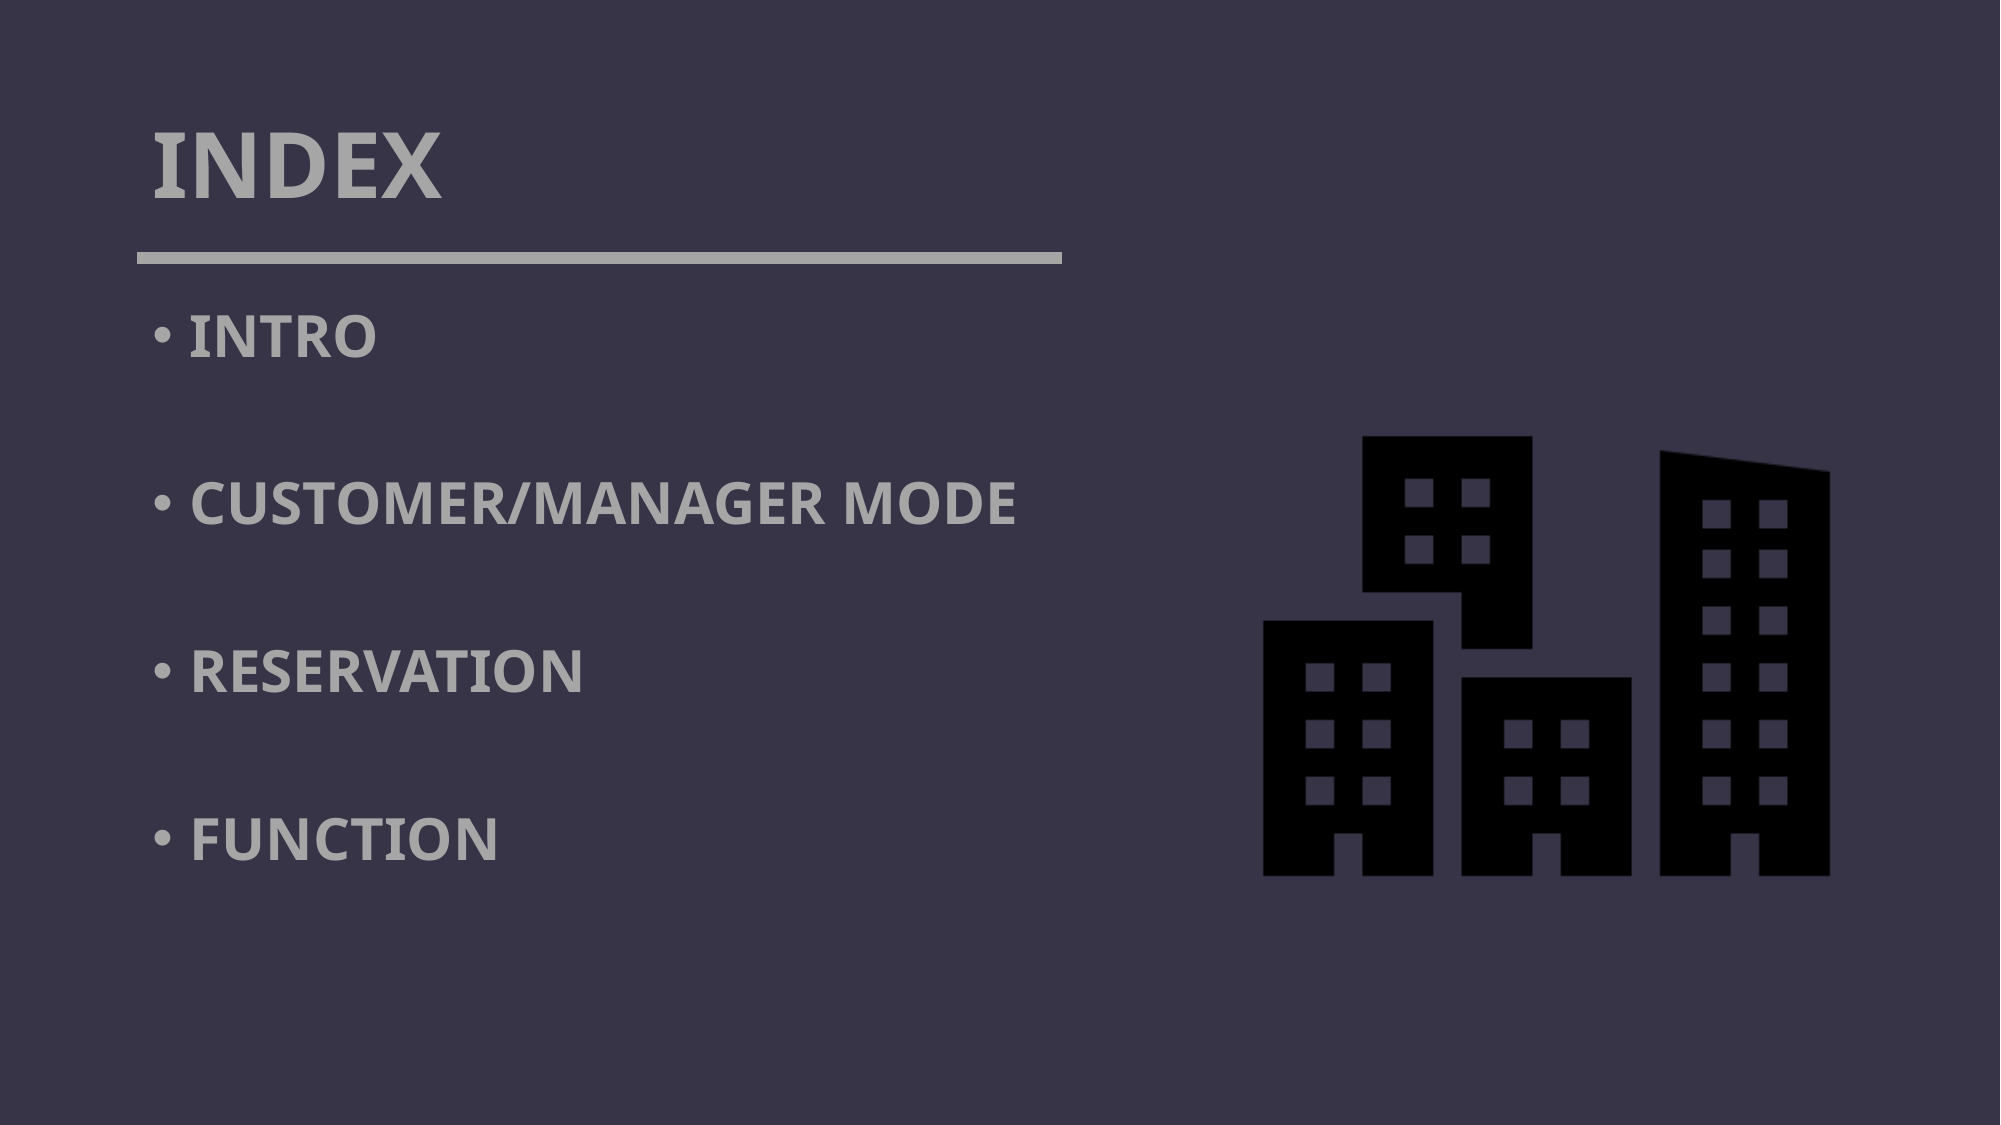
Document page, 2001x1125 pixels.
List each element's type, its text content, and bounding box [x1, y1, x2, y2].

picture [1206, 316, 1887, 997]
list INTRO CUSTOMER/MANAGER MODE RESERVATION FUNCTION [137, 299, 1863, 1014]
title INDEX [137, 59, 1863, 278]
